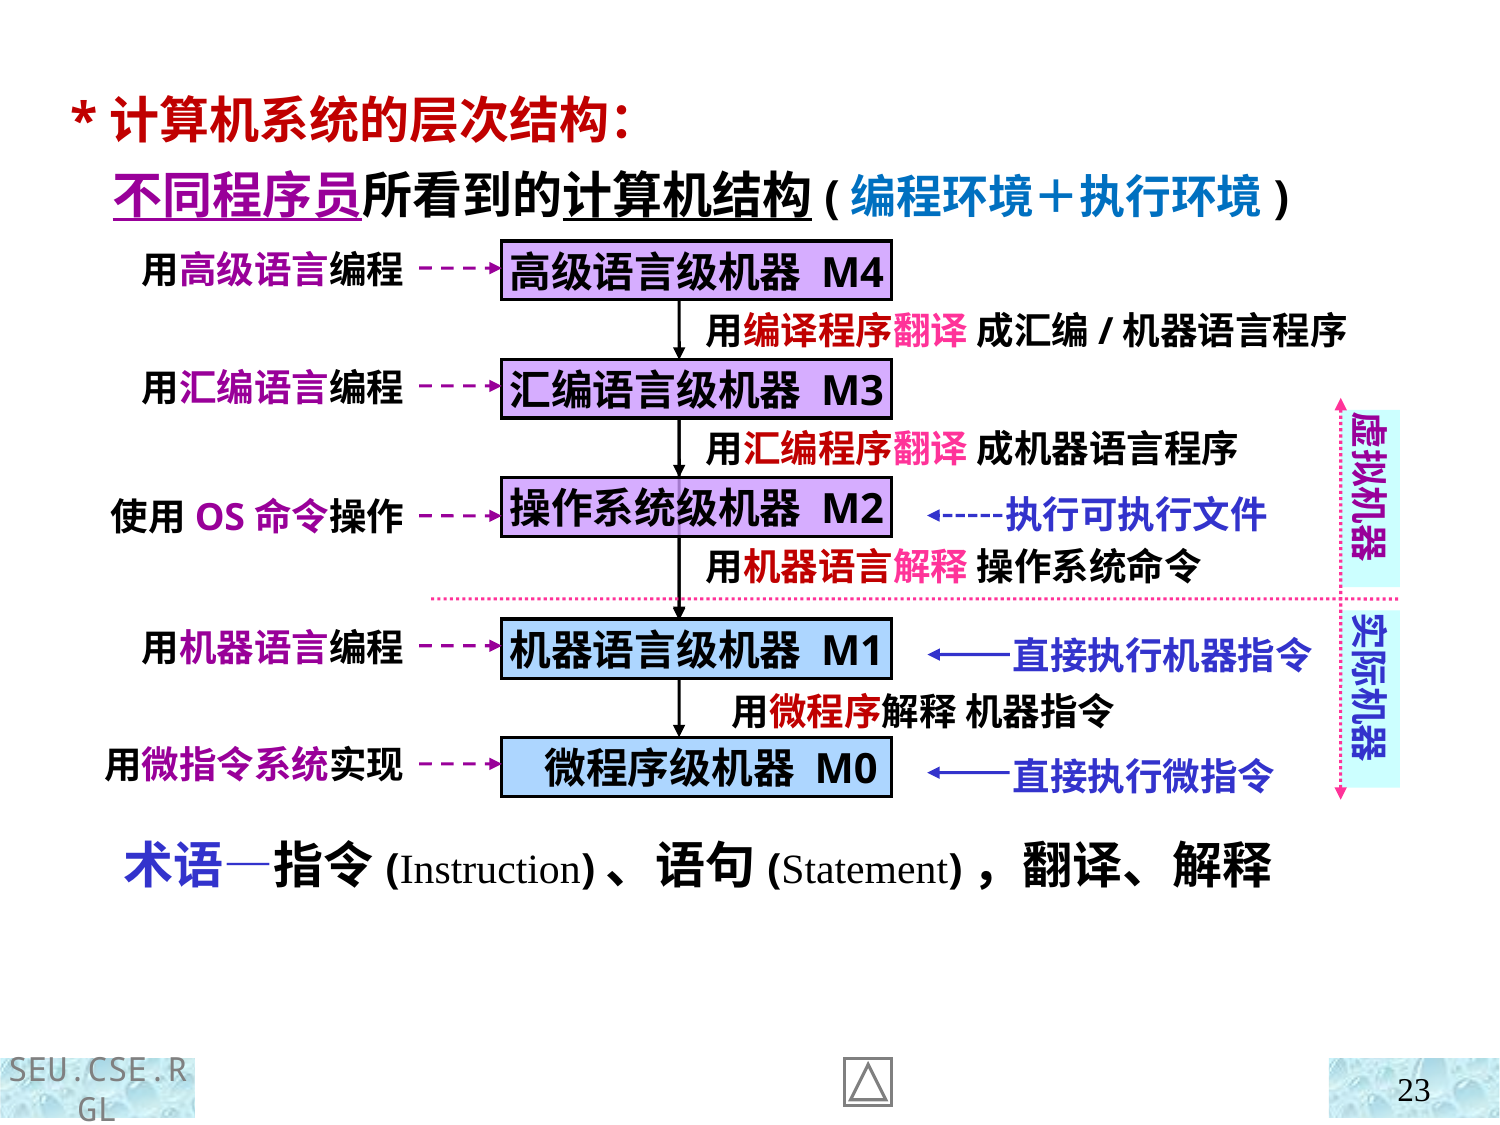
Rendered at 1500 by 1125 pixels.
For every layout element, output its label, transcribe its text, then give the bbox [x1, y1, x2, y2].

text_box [99, 362, 502, 411]
text_box [844, 1058, 892, 1106]
text_box 用编译程序翻译 成汇编/机器语言程序 [702, 300, 1365, 360]
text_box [99, 244, 502, 293]
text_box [430, 397, 1400, 800]
text_box 高级语言级机器 M4 [501, 241, 892, 300]
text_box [99, 492, 425, 540]
text_box 汇编语言级机器 M3 [501, 359, 892, 396]
text_box *计算机系统的层次结构： 不同程序员所看到的计算机结构(编程环境＋执行环境) [29, 66, 1471, 232]
text_box 术语—指令(Instruction)、语句(Statement)，翻译、解释 [29, 811, 1471, 902]
text_box [672, 300, 686, 360]
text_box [64, 740, 425, 788]
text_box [99, 622, 425, 670]
table_cell 32 [0, 1058, 195, 1118]
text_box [926, 489, 1282, 538]
slide_number 23 [1328, 1058, 1500, 1118]
